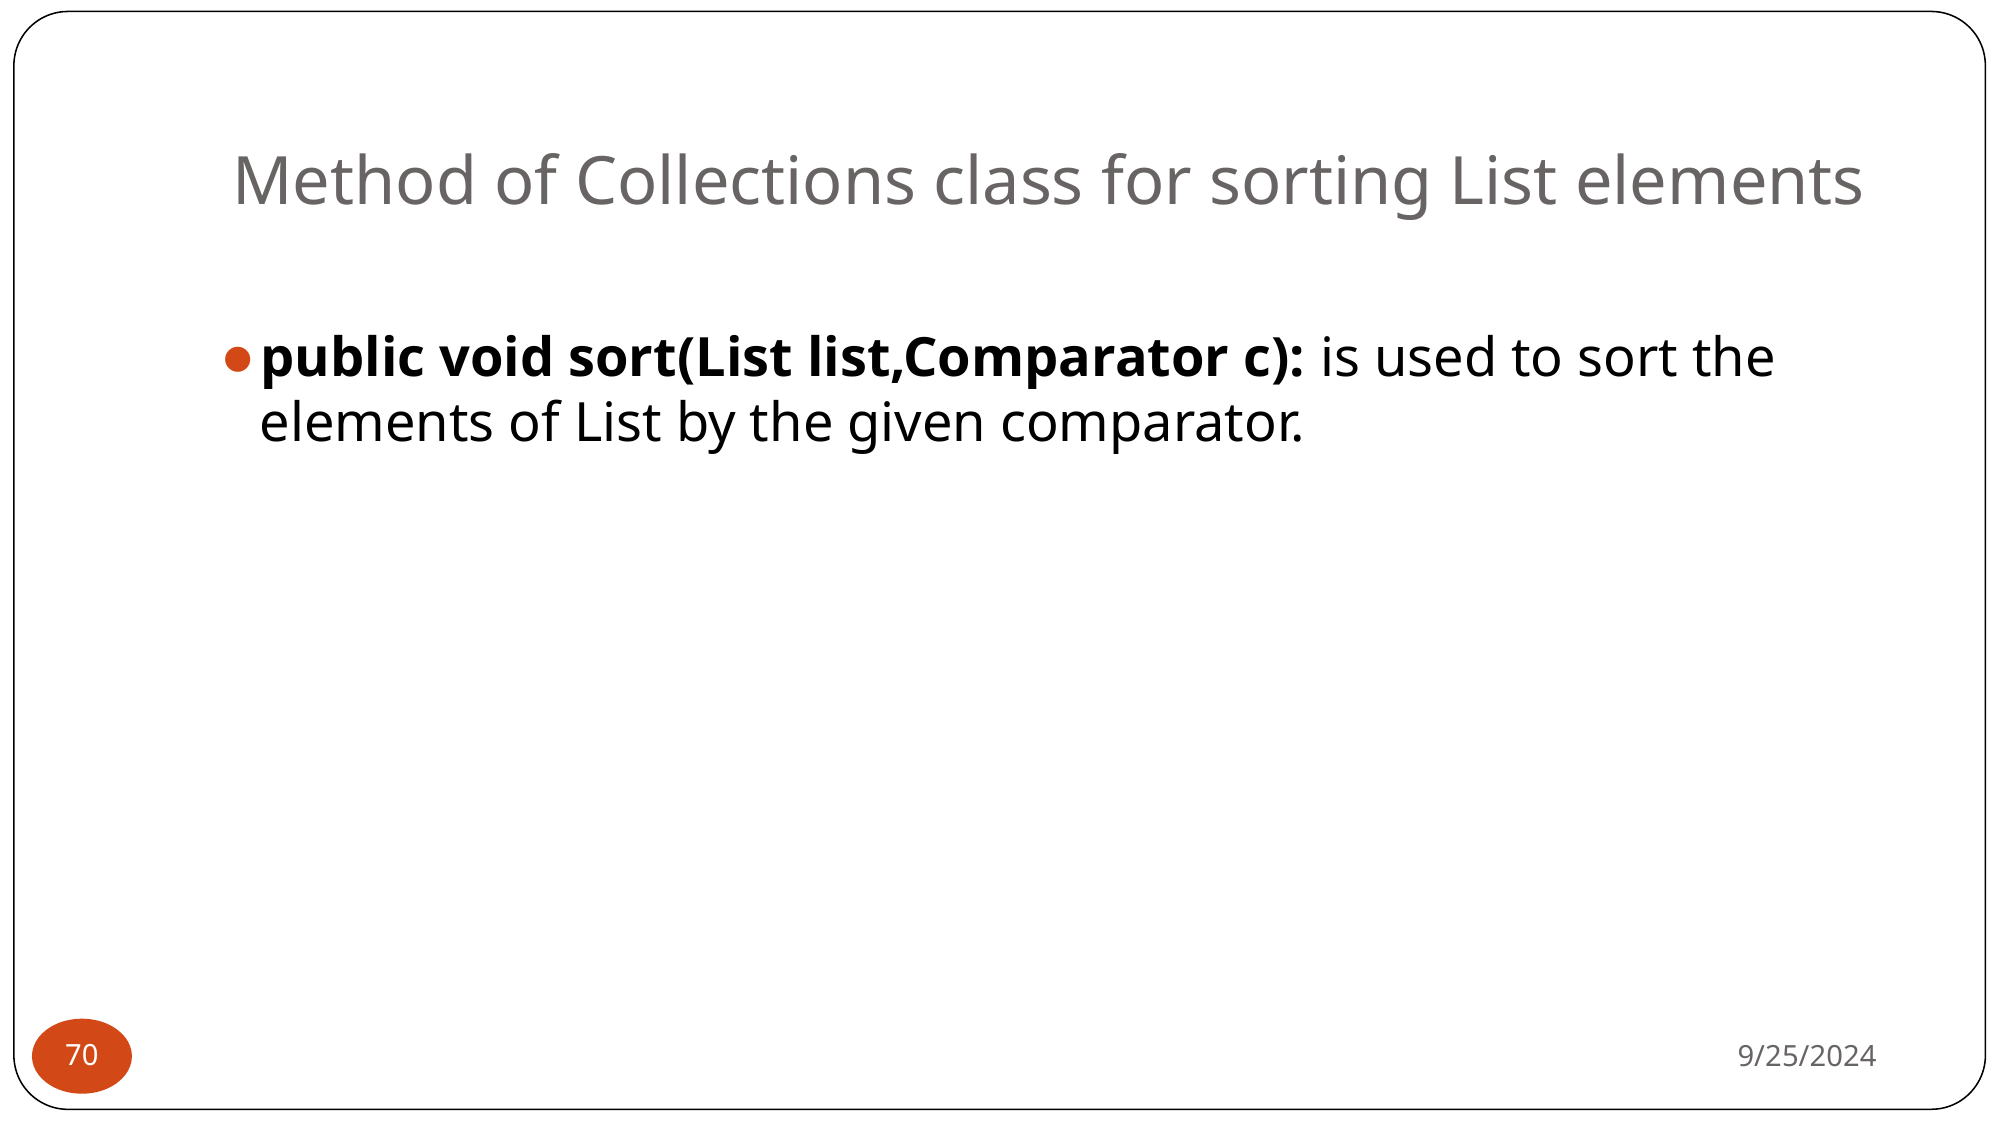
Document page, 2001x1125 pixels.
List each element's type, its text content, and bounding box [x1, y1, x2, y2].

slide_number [1350, 1015, 1892, 1094]
list public void sort(List list,Comparator c): is used to sort the elements of List by the given comparator. [200, 237, 1900, 988]
title Method of Collections class for sorting List elements [200, 45, 1900, 233]
slide_number ‹#› [31, 1018, 132, 1094]
